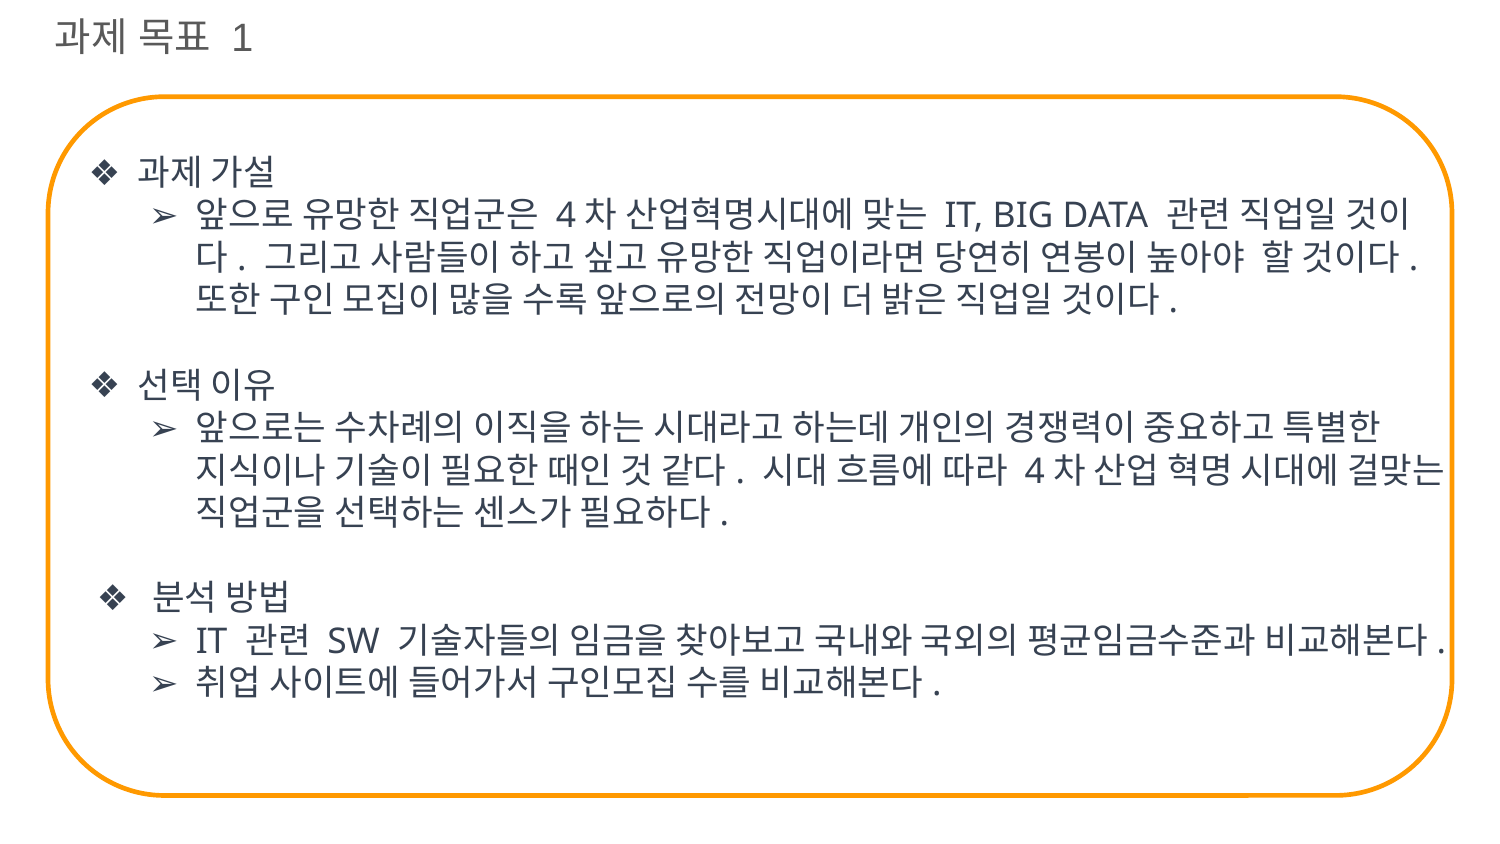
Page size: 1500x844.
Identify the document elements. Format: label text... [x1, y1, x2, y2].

text_box 과제 목표 1 [42, 20, 1447, 53]
text_box [48, 152, 65, 740]
text_box [98, 775, 1402, 796]
text_box 과제 가설 앞으로 유망한 직업군은 4차 산업혁명시대에 맞는 IT, BIG DATA 관련 직업일 것이다. 그리고 사람들이 하고 싶고 유망한 직업이라면 당연히 연봉이 높아야 할 것이다. 또한 구인 모집이 많을 수록 앞으로의 전망이 더 밝은 직업일 것이다. 선택 이유 앞으로는 수차례의 이직을 하는 시대라고 하는데 개인의 경쟁력이 중요하고 특별한 지식이나 기술이 필요한 때인 것 같다. 시대 흐름에 따라 4차 산업 혁명 시대에 걸맞는 직업군을 선택하는 센스가 필요하다. 분석 방법 IT 관련 SW 기술자들의 임금을 찾아보고 국내와 국외의 평균임금수준과 비교해본다. 취업 사이트에 들어가서 구인모집 수를 비교해본다. [65, 32, 1470, 775]
